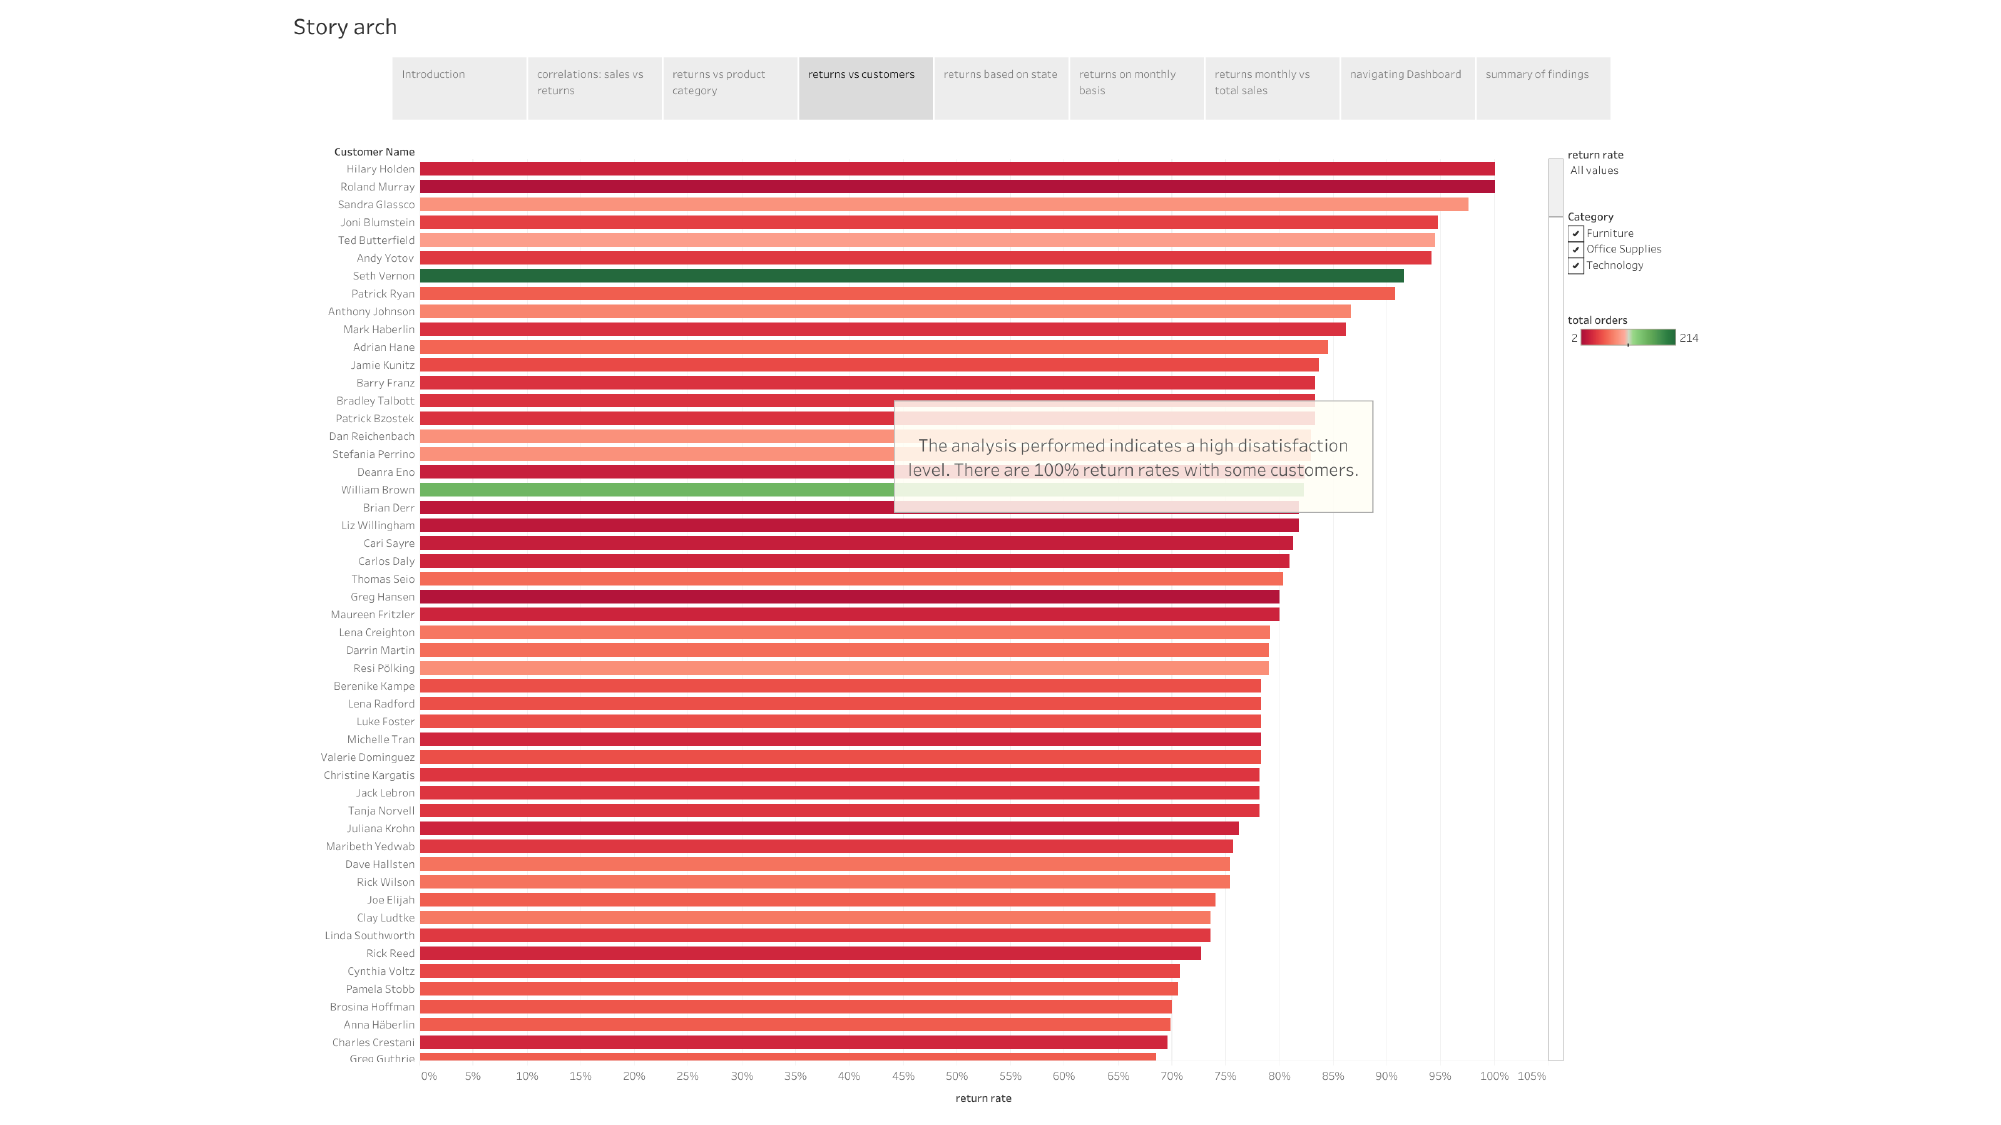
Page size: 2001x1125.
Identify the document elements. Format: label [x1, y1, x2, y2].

picture [280, 0, 1720, 1125]
